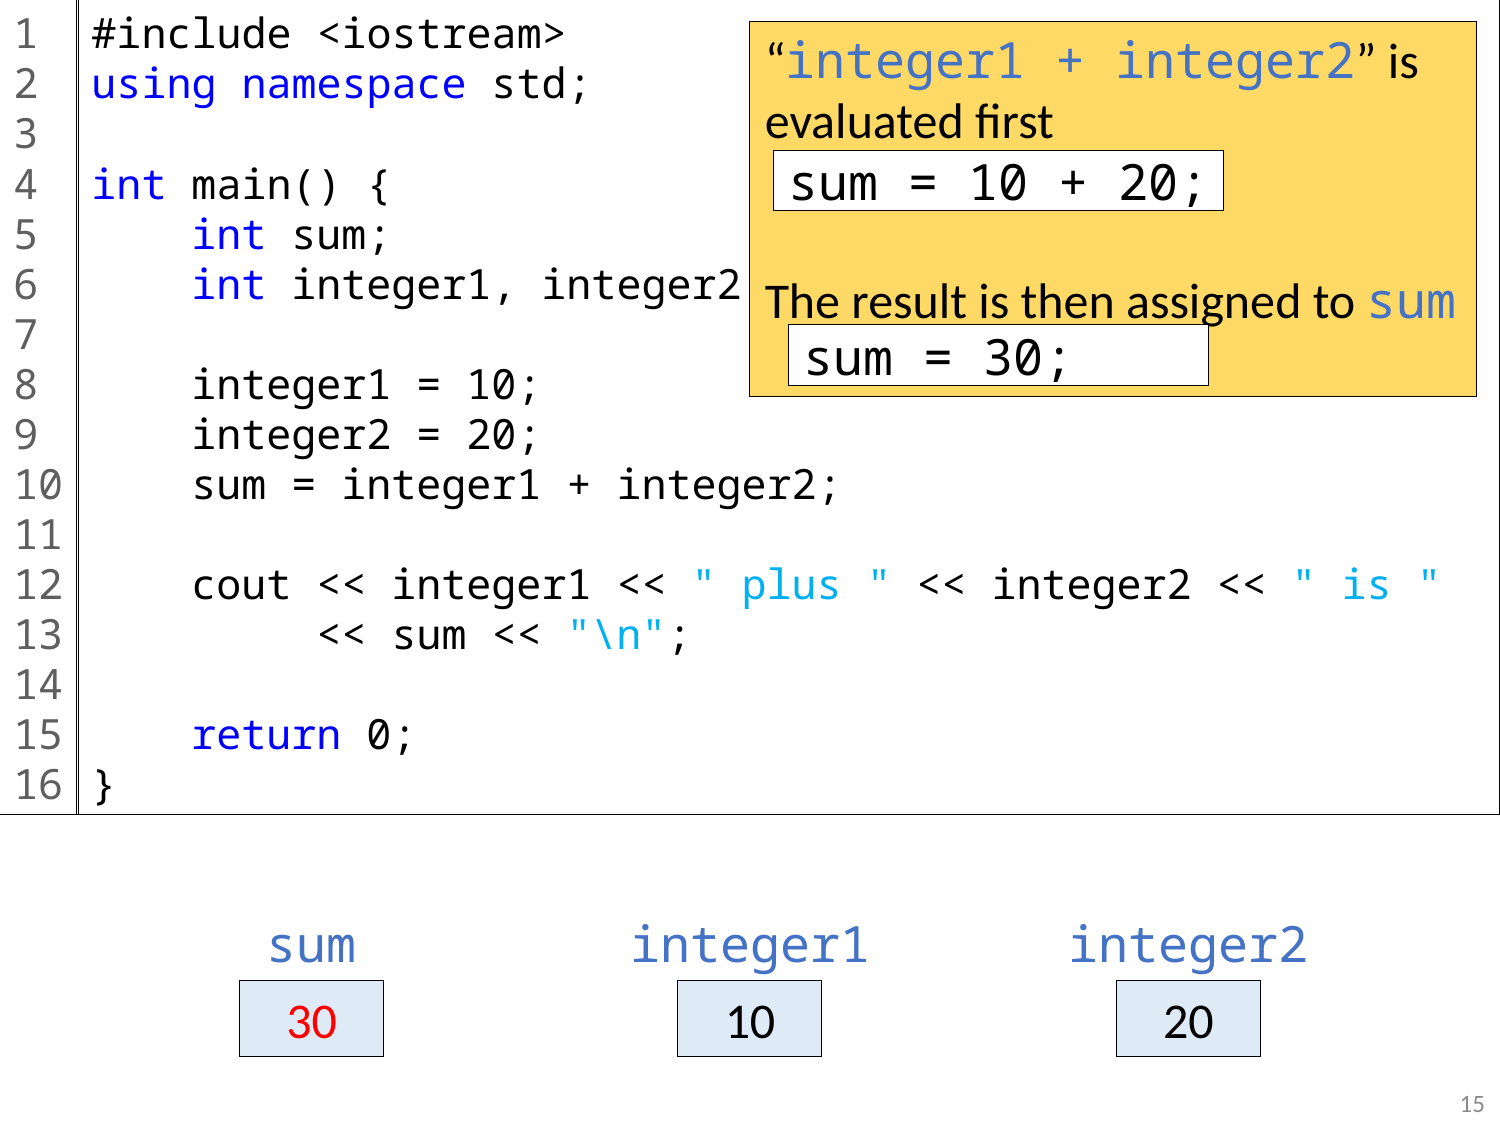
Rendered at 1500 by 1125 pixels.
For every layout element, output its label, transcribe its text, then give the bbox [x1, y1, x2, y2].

text_box sum = 30; [788, 324, 1209, 386]
text_box 30 [239, 980, 384, 1057]
text_box 1 2 3 4 5 6 7 8 9 10 11 12 13 14 15 16 [0, 0, 79, 815]
text_box integer2 [1053, 905, 1324, 980]
text_box #include <iostream> using namespace std; int main() { int sum; int integer1, integer2; integer1 = 10; integer2 = 20; sum = integer1 + integer2; cout << integer1 << " plus " << integer2 << " is " << sum << "\n"; return 0; } [79, 0, 1500, 815]
text_box sum = 10 + 20; [773, 150, 1224, 211]
text_box 10 [677, 980, 822, 1057]
text_box 20 [1116, 980, 1261, 1057]
text_box sum [251, 905, 372, 980]
slide_number 15 [1162, 1065, 1500, 1125]
text_box integer1 [615, 905, 885, 980]
text_box “integer1 + integer2” is evaluated first The result is then assigned to sum [749, 21, 1477, 397]
